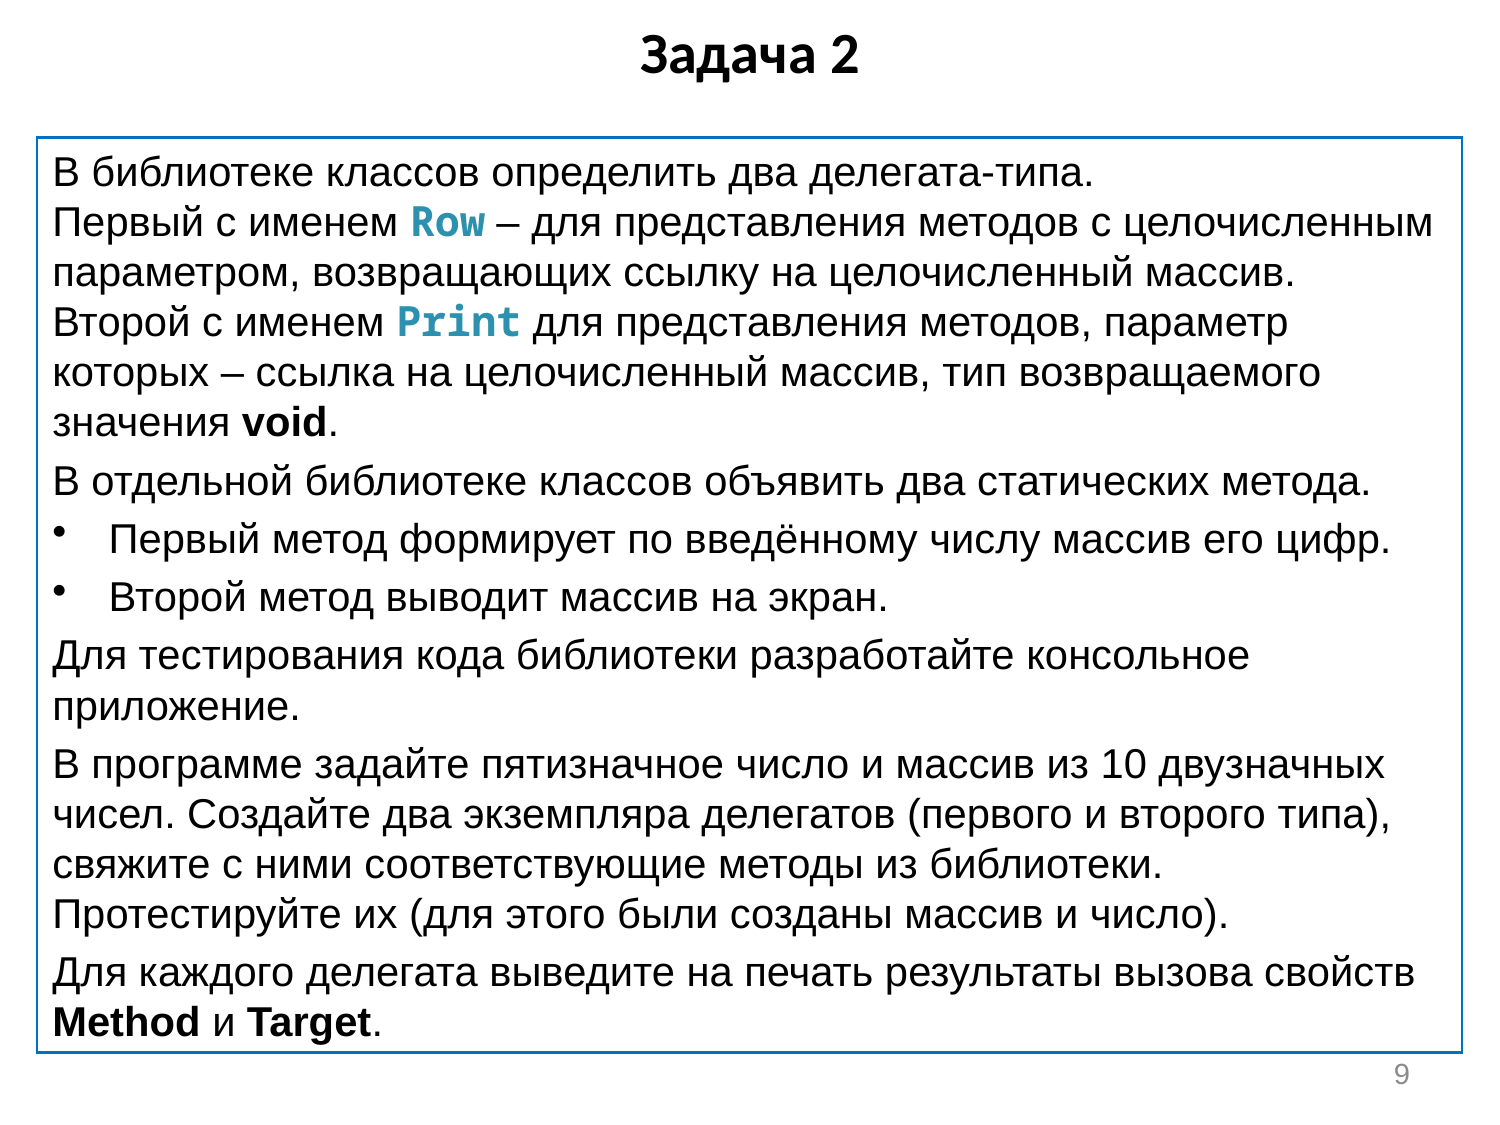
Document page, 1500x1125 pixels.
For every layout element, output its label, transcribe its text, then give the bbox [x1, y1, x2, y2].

text_box В библиотеке классов определить два делегата-типа. Первый с именем Row – для представления методов с целочисленным параметром, возвращающих ссылку на целочисленный массив. Второй с именем Print для представления методов, параметр которых – ссылка на целочисленный массив, тип возвращаемого значения void. В отдельной библиотеке классов объявить два статических метода. Первый метод формирует по введённому числу массив его цифр. Второй метод выводит массив на экран. Для тестирования кода библиотеки разработайте консольное приложение. В программе задайте пятизначное число и массив из 10 двузначных чисел. Создайте два экземпляра делегатов (первого и второго типа), свяжите с ними соответствующие методы из библиотеки. Протестируйте их (для этого были созданы массив и число). Для каждого делегата выведите на печать результаты вызова свойств Method и Target. [37, 137, 1463, 1053]
slide_number 9 [1074, 1053, 1425, 1103]
title Задача 2 [75, 0, 1425, 100]
